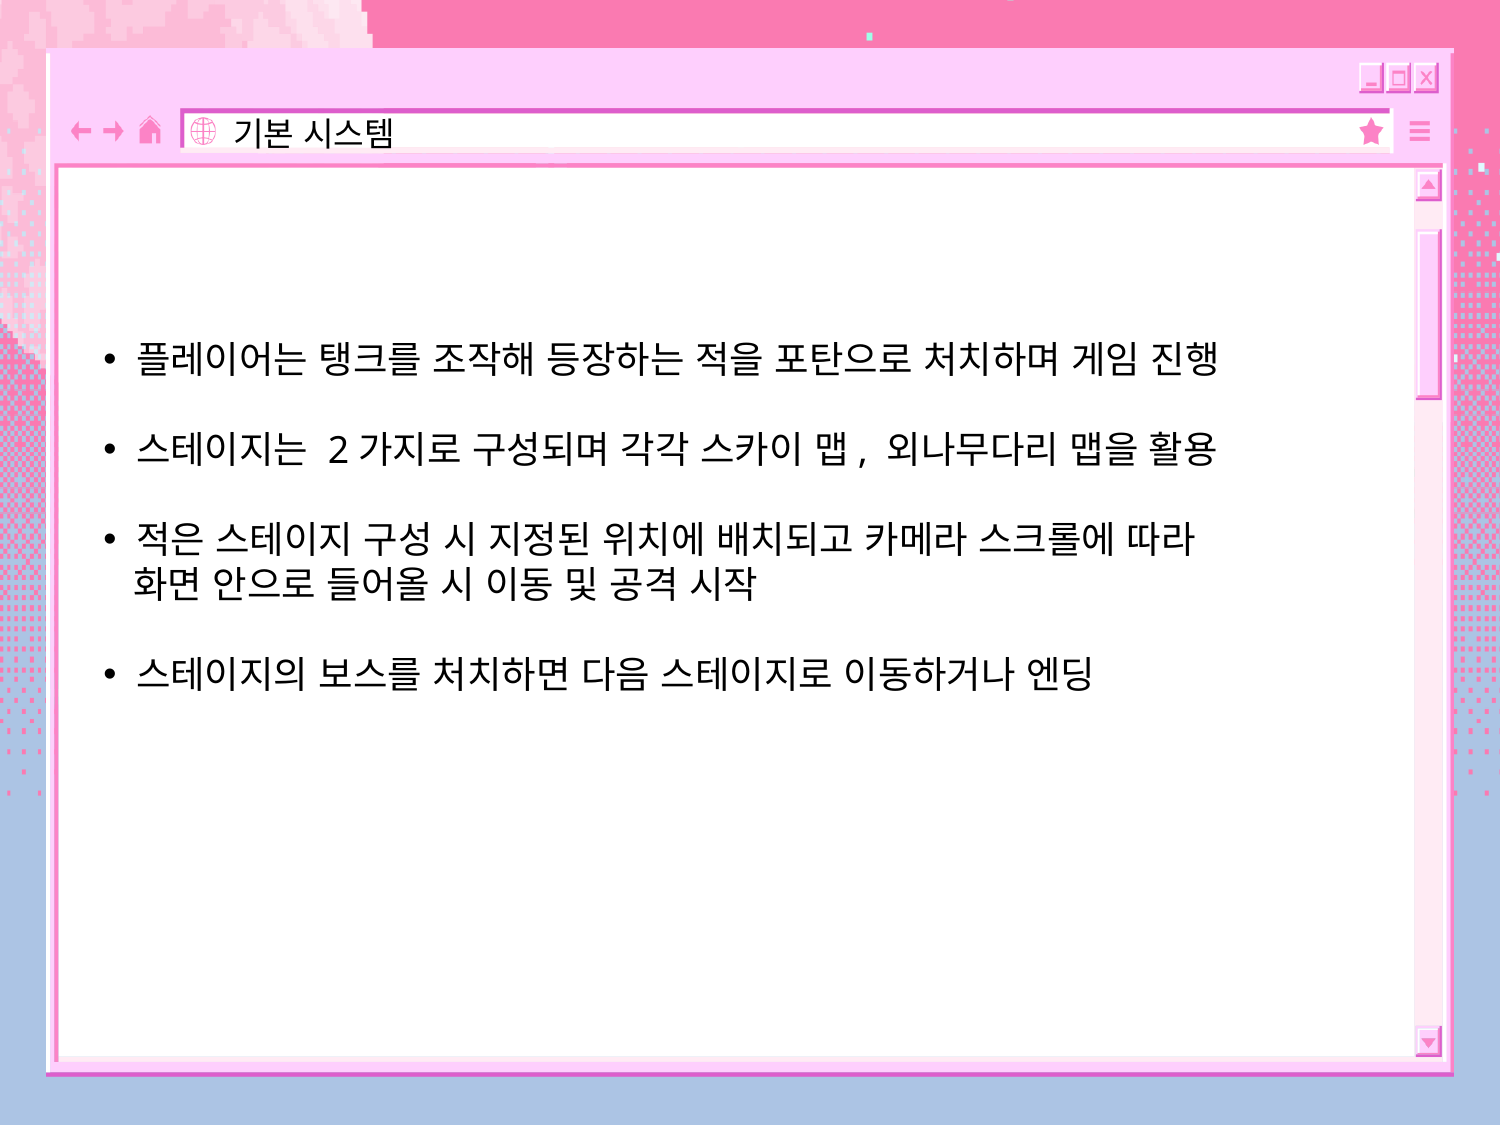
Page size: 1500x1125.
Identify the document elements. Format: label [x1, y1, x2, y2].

text_box [0, 0, 1500, 1125]
text_box [46, 48, 1454, 1077]
